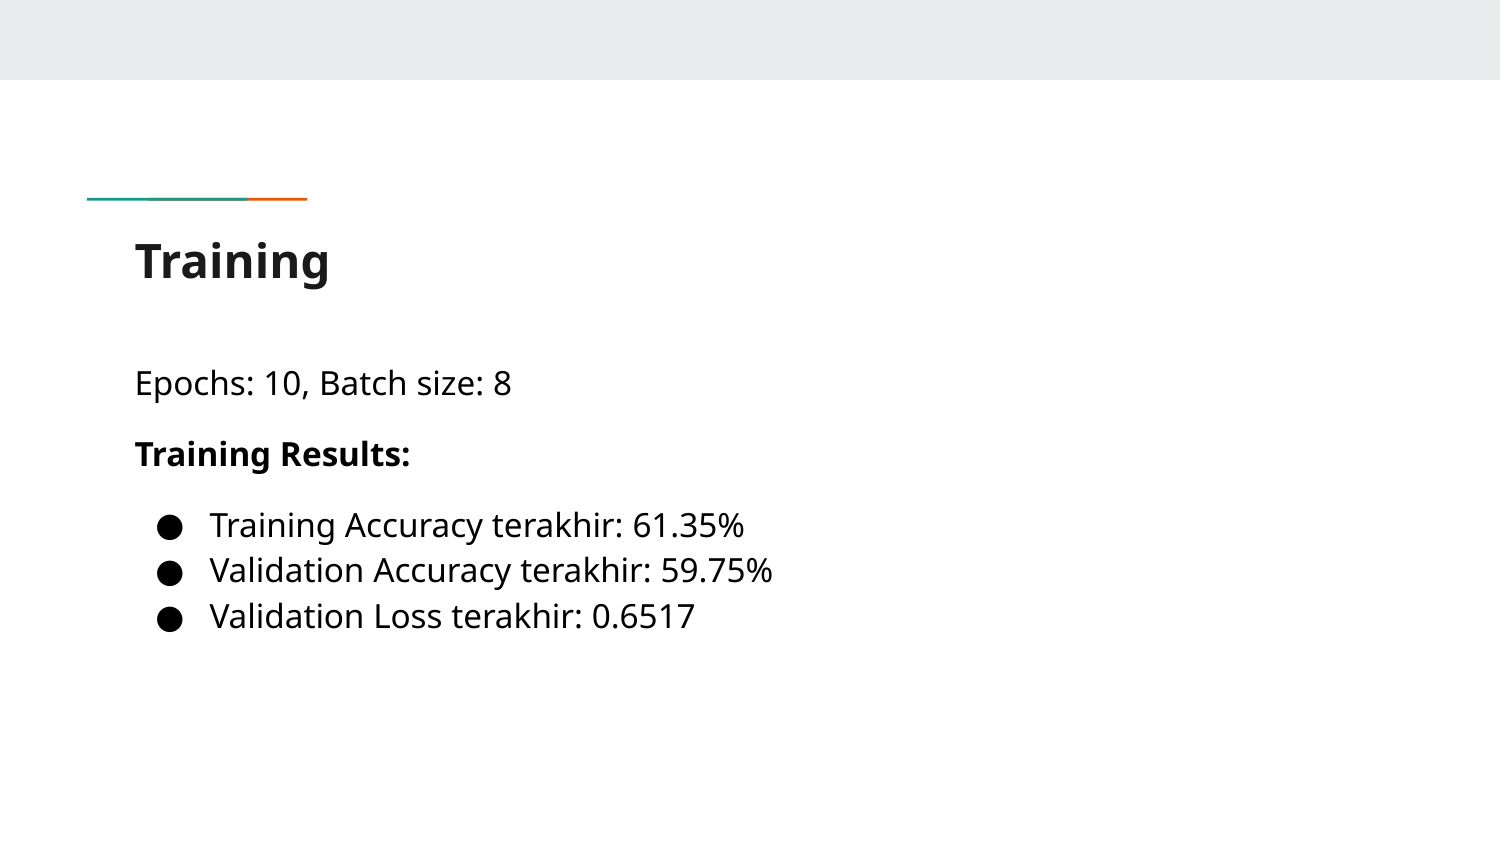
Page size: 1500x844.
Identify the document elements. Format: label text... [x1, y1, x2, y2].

list Epochs: 10, Batch size: 8 Training Results: Training Accuracy terakhir: 61.35% Validation Accuracy terakhir: 59.75% Validation Loss terakhir: 0.6517 [119, 341, 1381, 712]
title Training [119, 216, 1381, 305]
